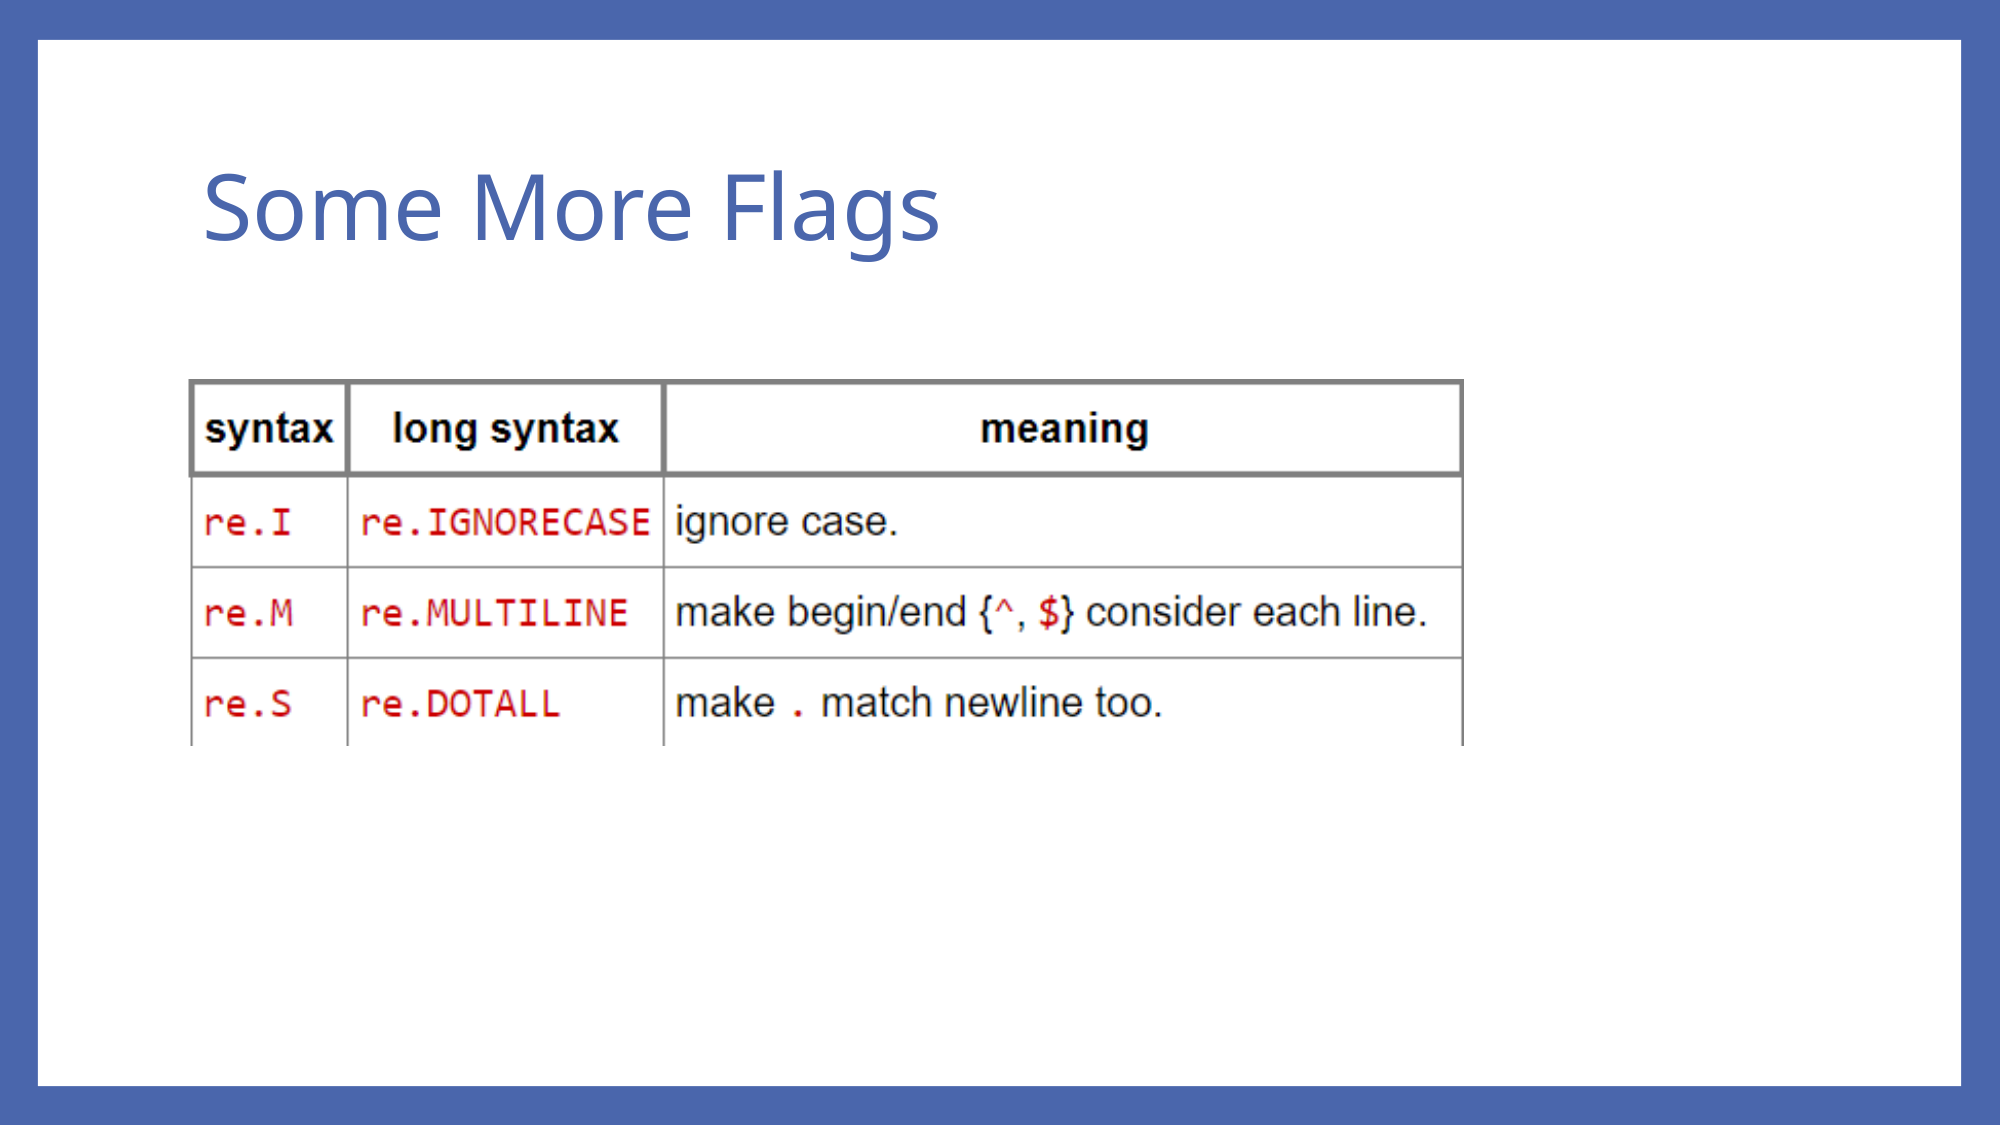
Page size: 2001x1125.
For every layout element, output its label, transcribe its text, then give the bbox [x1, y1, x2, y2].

title Some More Flags [187, 99, 1808, 323]
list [187, 379, 1465, 746]
